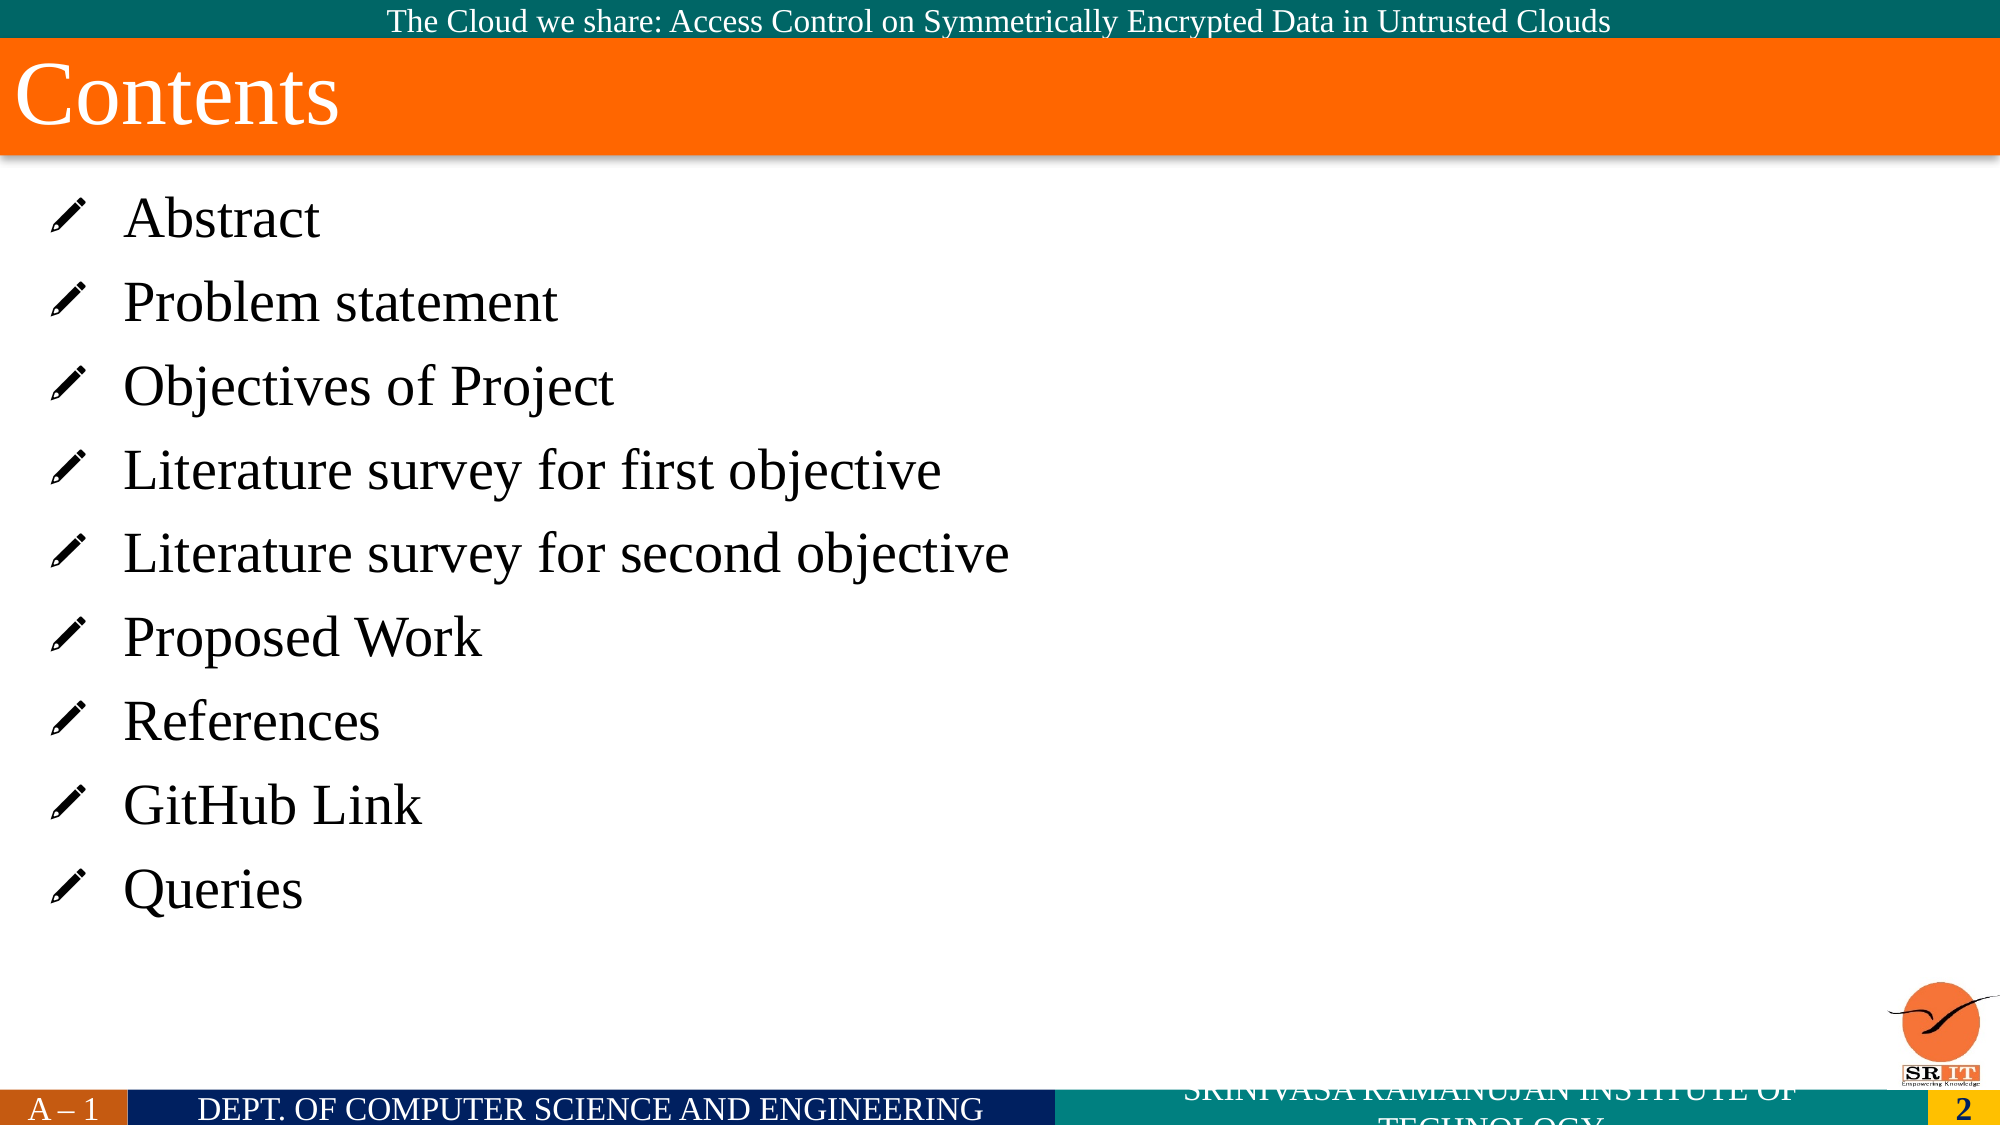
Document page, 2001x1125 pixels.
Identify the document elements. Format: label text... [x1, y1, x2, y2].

picture [47, 781, 89, 823]
picture [47, 530, 89, 571]
picture [47, 278, 89, 320]
picture [47, 613, 89, 655]
list Abstract Problem statement Objectives of Project Literature survey for first objective Literature survey for second objective Proposed Work References GitHub Link Queries [32, 179, 1965, 1065]
picture [47, 697, 89, 739]
picture [47, 194, 89, 236]
picture [47, 362, 89, 404]
picture [47, 446, 89, 488]
picture [1887, 977, 2000, 1090]
picture [47, 865, 89, 907]
title Contents [0, 38, 2000, 156]
